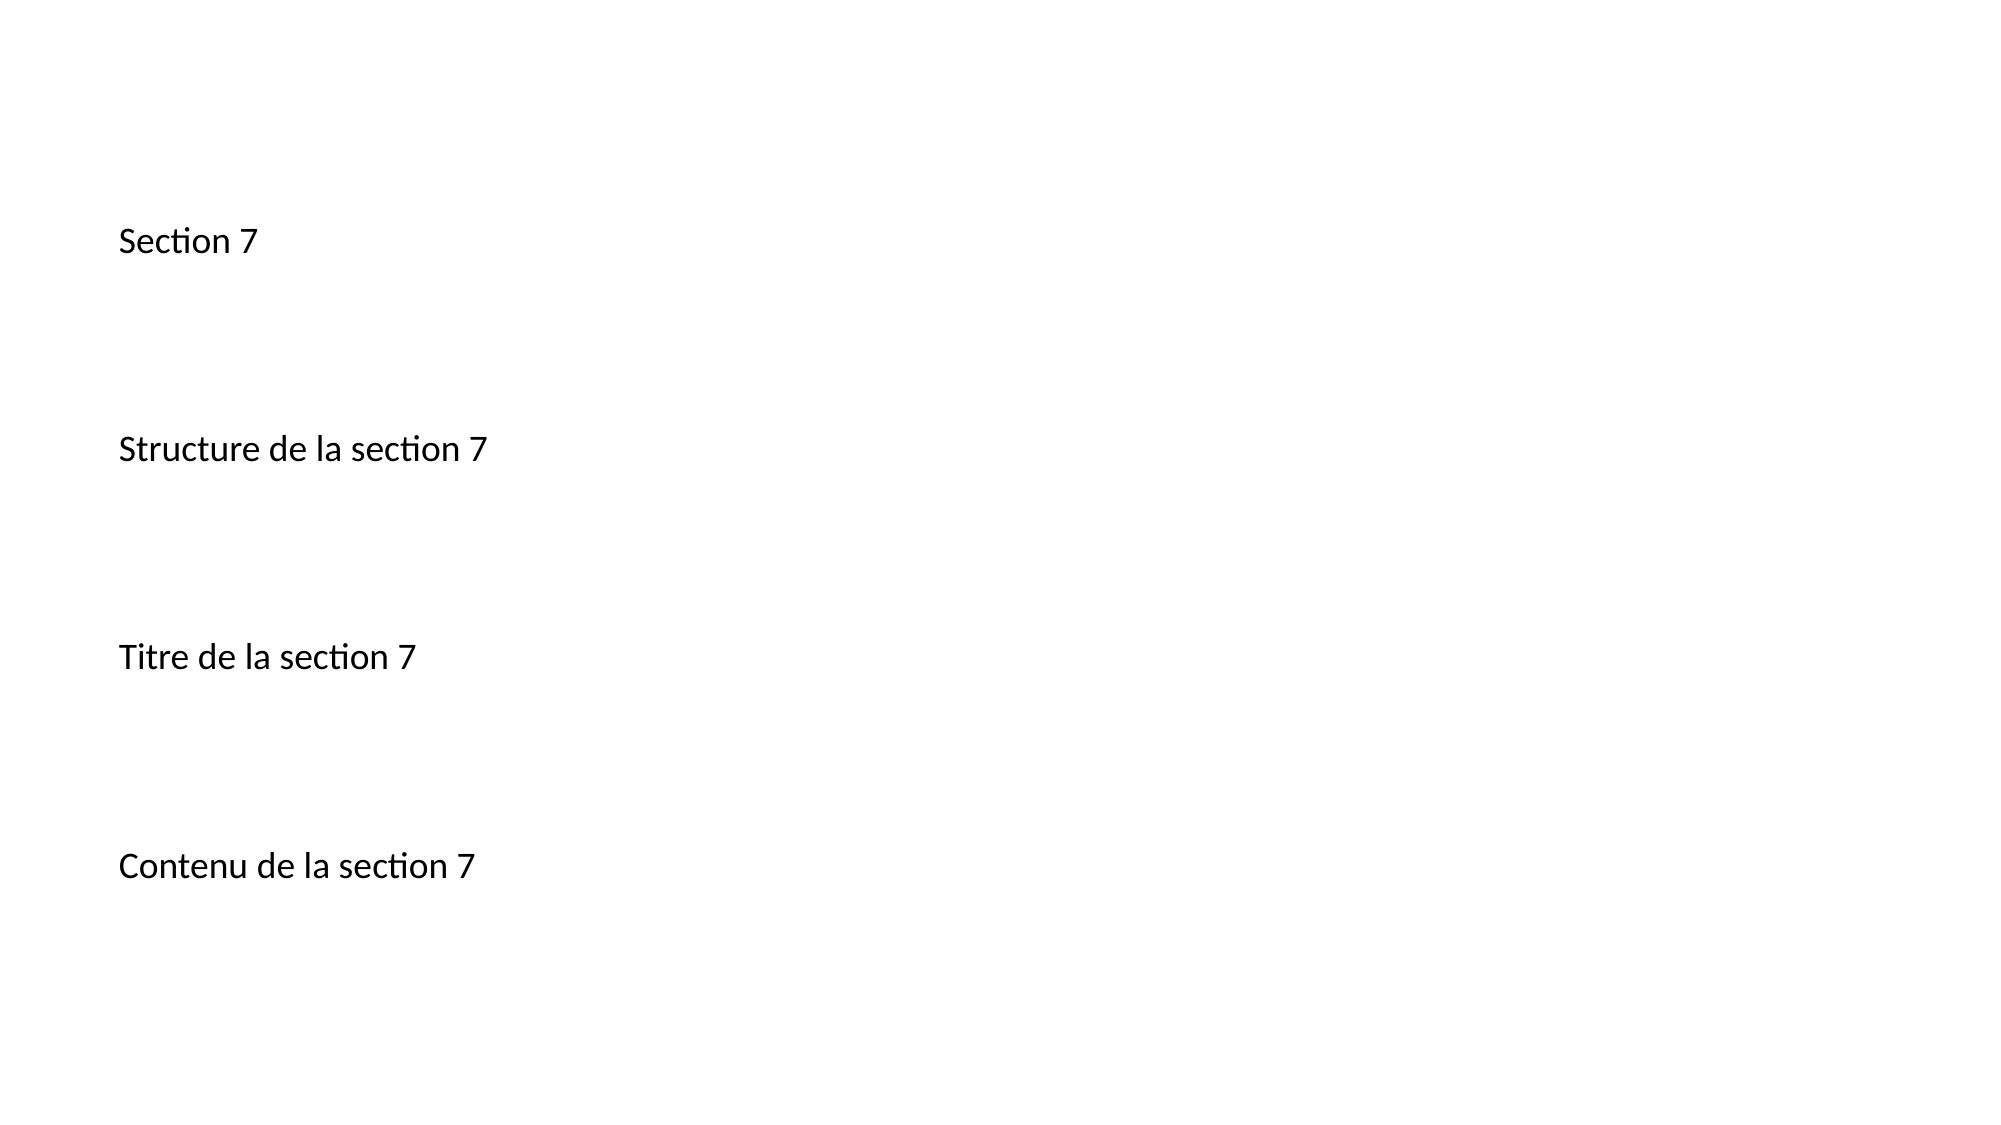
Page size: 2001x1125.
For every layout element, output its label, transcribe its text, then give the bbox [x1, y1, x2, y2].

text_box Section 7 [104, 208, 1896, 268]
text_box Titre de la section 7 [104, 624, 1896, 685]
text_box Contenu de la section 7 [104, 833, 1896, 893]
text_box Structure de la section 7 [104, 416, 1896, 477]
